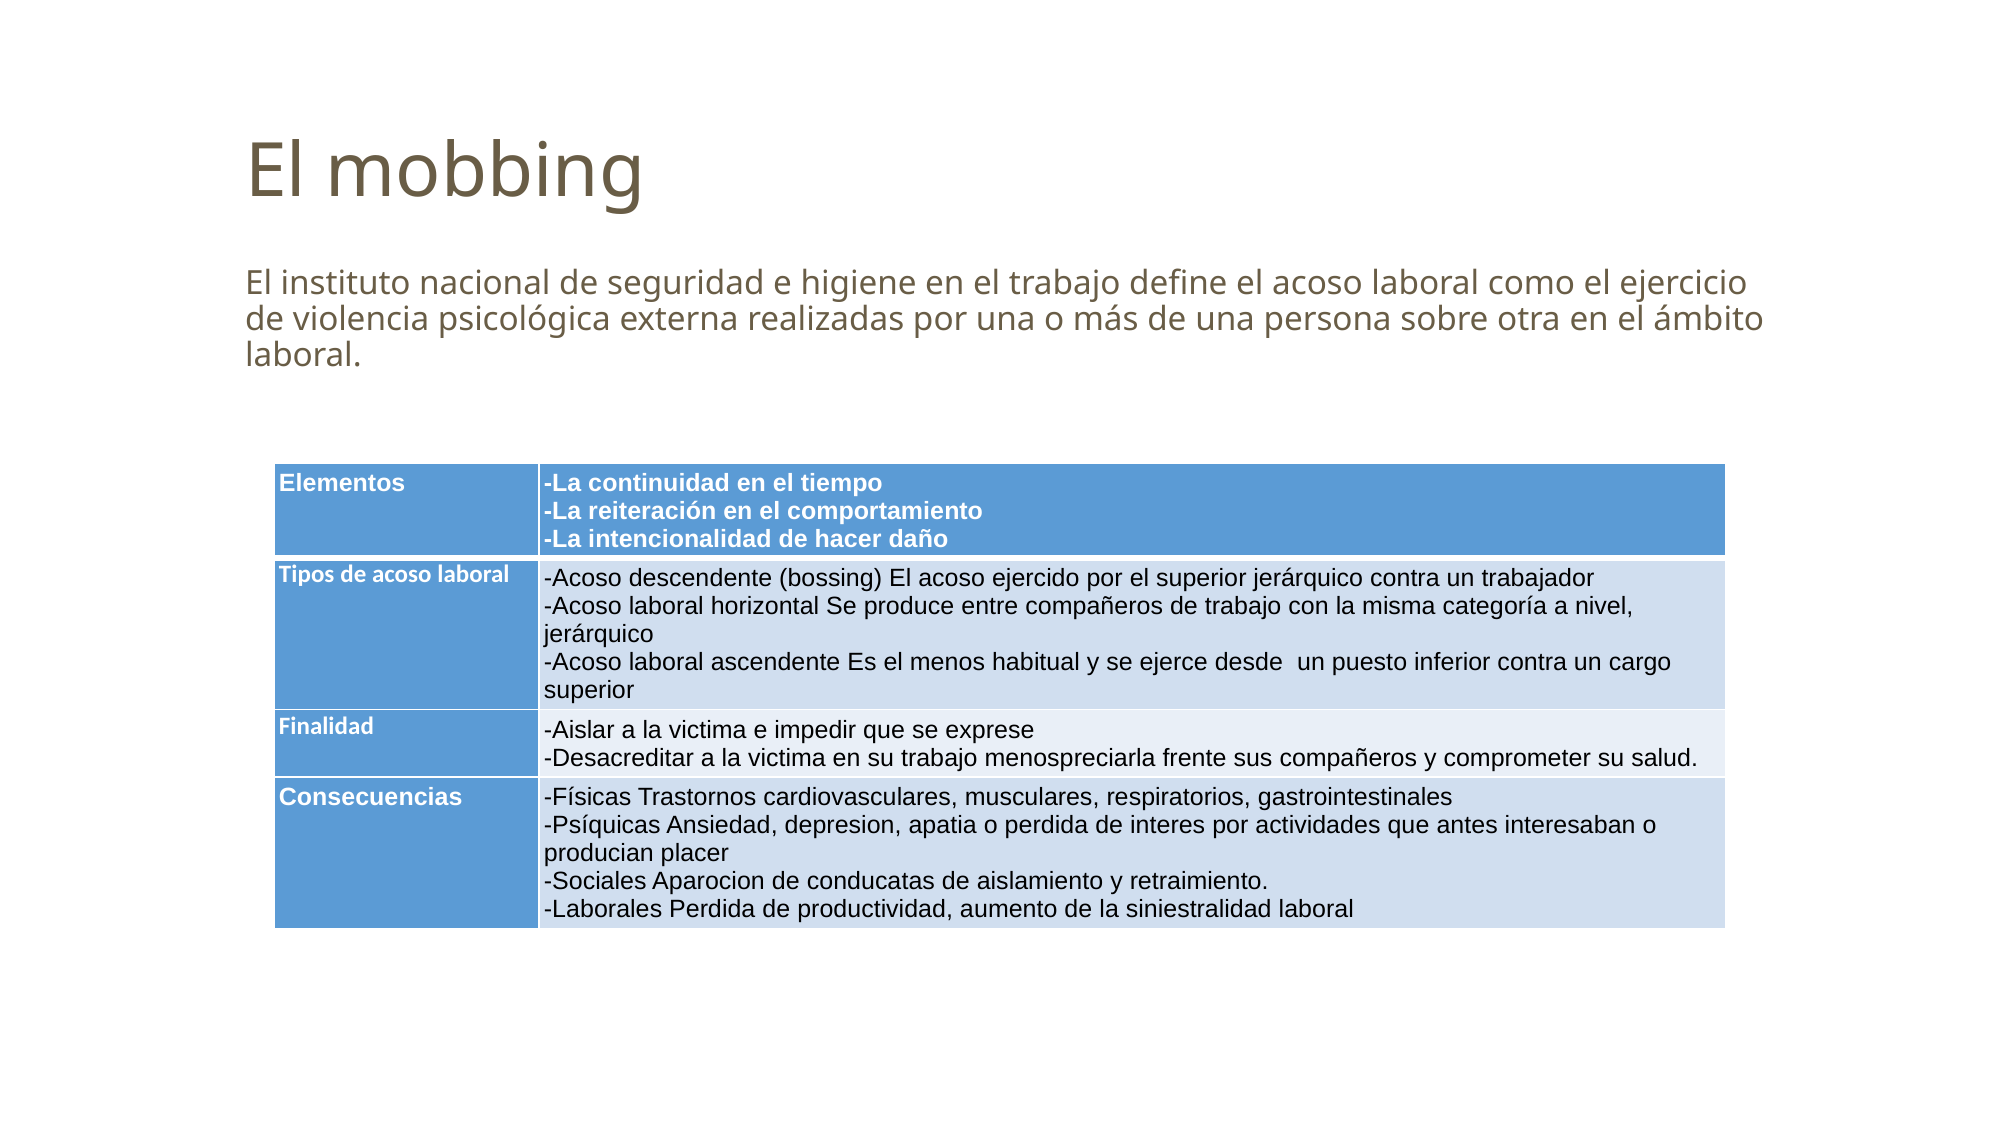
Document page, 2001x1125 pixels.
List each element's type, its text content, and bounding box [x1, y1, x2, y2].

list El instituto nacional de seguridad e higiene en el trabajo define el acoso laboral como el ejercicio de violencia psicológica externa realizadas por una o más de una persona sobre otra en el ámbito laboral. [225, 245, 1800, 963]
table_cell Finalidad [275, 710, 538, 776]
table_cell Tipos de acoso laboral [275, 561, 538, 709]
table_cell -Físicas Trastornos cardiovasculares, musculares, respiratorios, gastrointestinales -Psíquicas Ansiedad, depresion, apatia o perdida de interes por actividades que antes interesaban o producian placer -Sociales Aparocion de conducatas de aislamiento y retraimiento. -Laborales Perdida de productividad, aumento de la siniestralidad laboral [540, 778, 1725, 928]
table_header -La continuidad en el tiempo -La reiteración en el comportamiento -La intencionalidad de hacer daño [540, 464, 1725, 555]
table_cell Consecuencias [275, 778, 538, 928]
table_cell -Acoso descendente (bossing) El acoso ejercido por el superior jerárquico contra un trabajador -Acoso laboral horizontal Se produce entre compañeros de trabajo con la misma categoría a nivel, jerárquico -Acoso laboral ascendente Es el menos habitual y se ejerce desde un puesto inferior contra un cargo superior [540, 561, 1725, 709]
title El mobbing [225, 112, 1800, 235]
table_cell -Aislar a la victima e impedir que se exprese -Desacreditar a la victima en su trabajo menospreciarla frente sus compañeros y comprometer su salud. [540, 710, 1725, 776]
table_header Elementos [275, 464, 538, 555]
